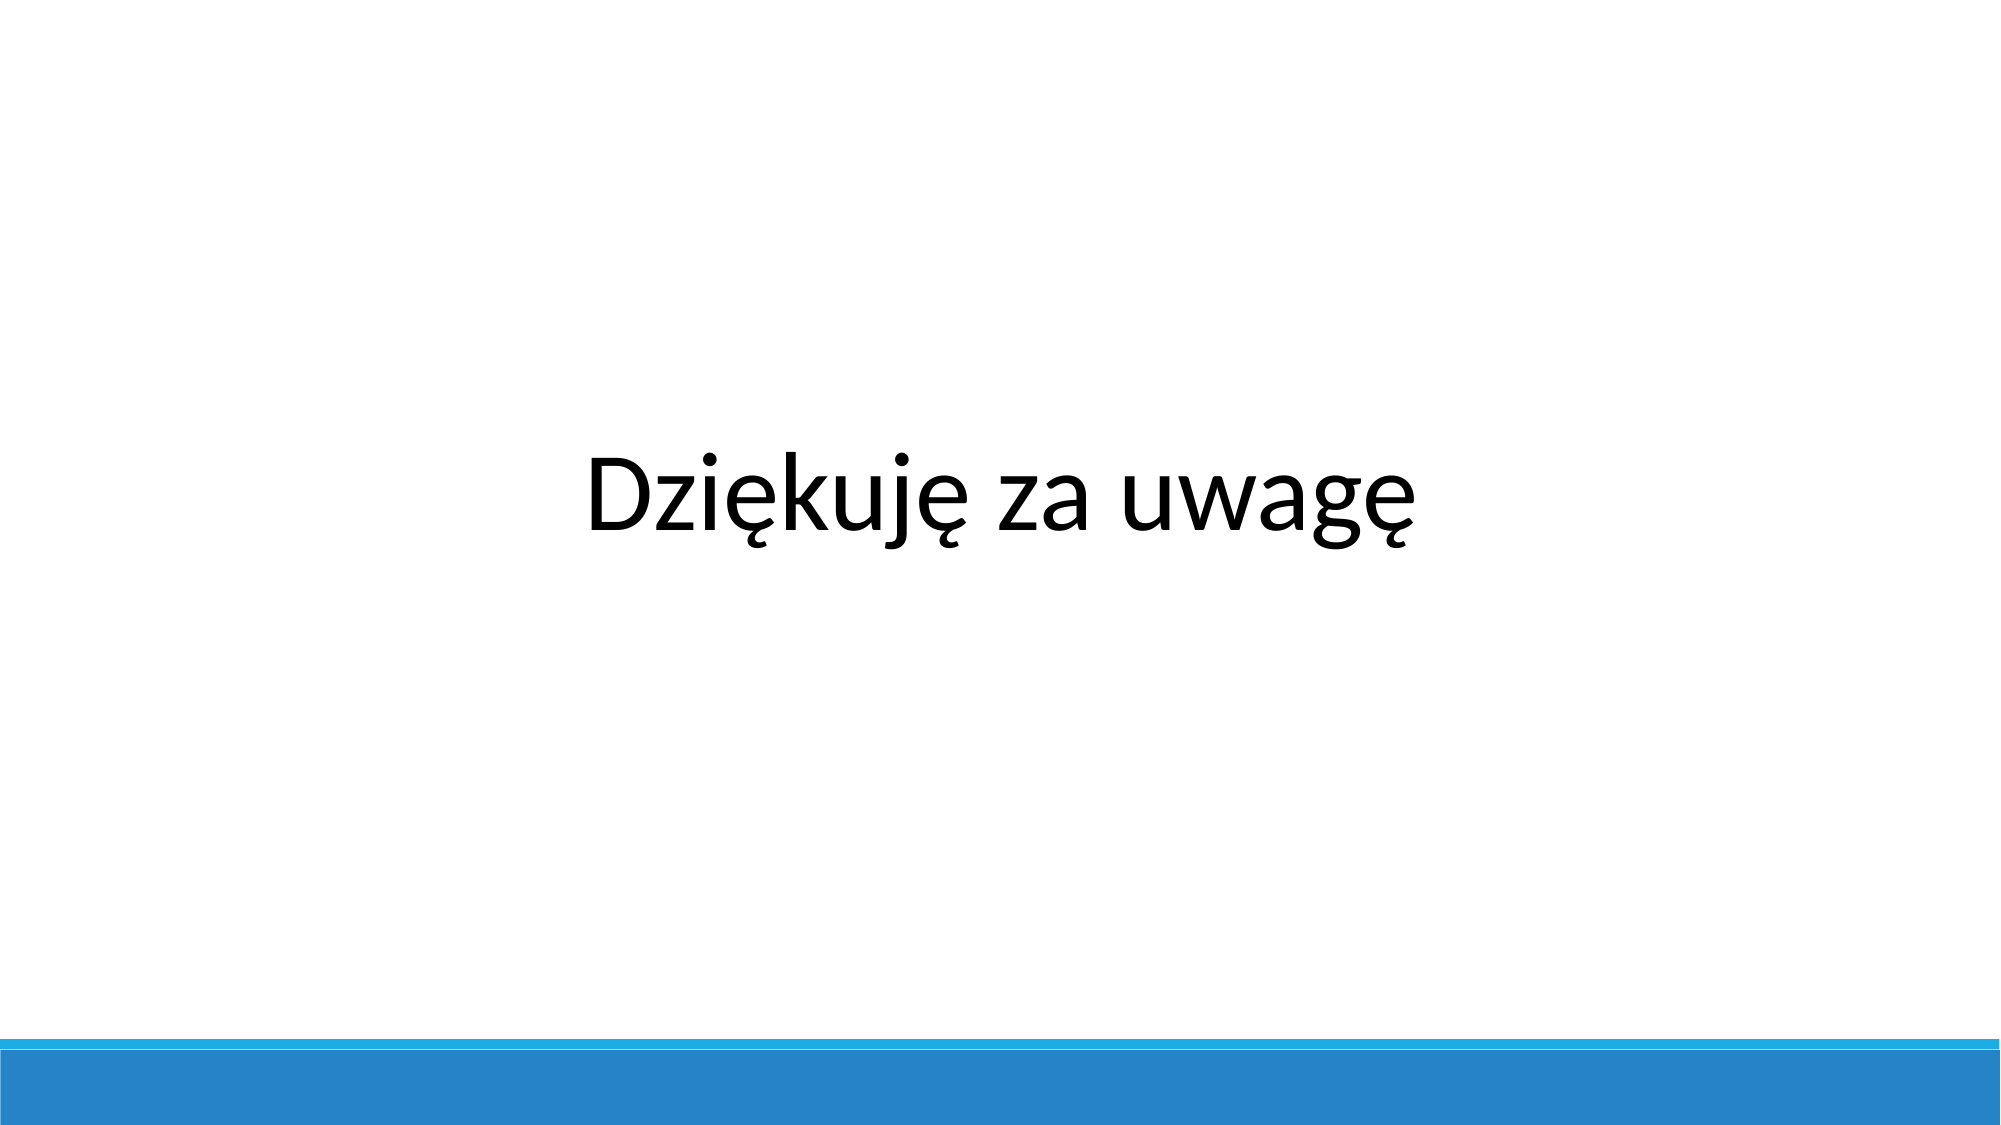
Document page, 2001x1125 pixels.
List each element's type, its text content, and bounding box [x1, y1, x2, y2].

text_box Dziękuję za uwagę [569, 410, 1671, 561]
